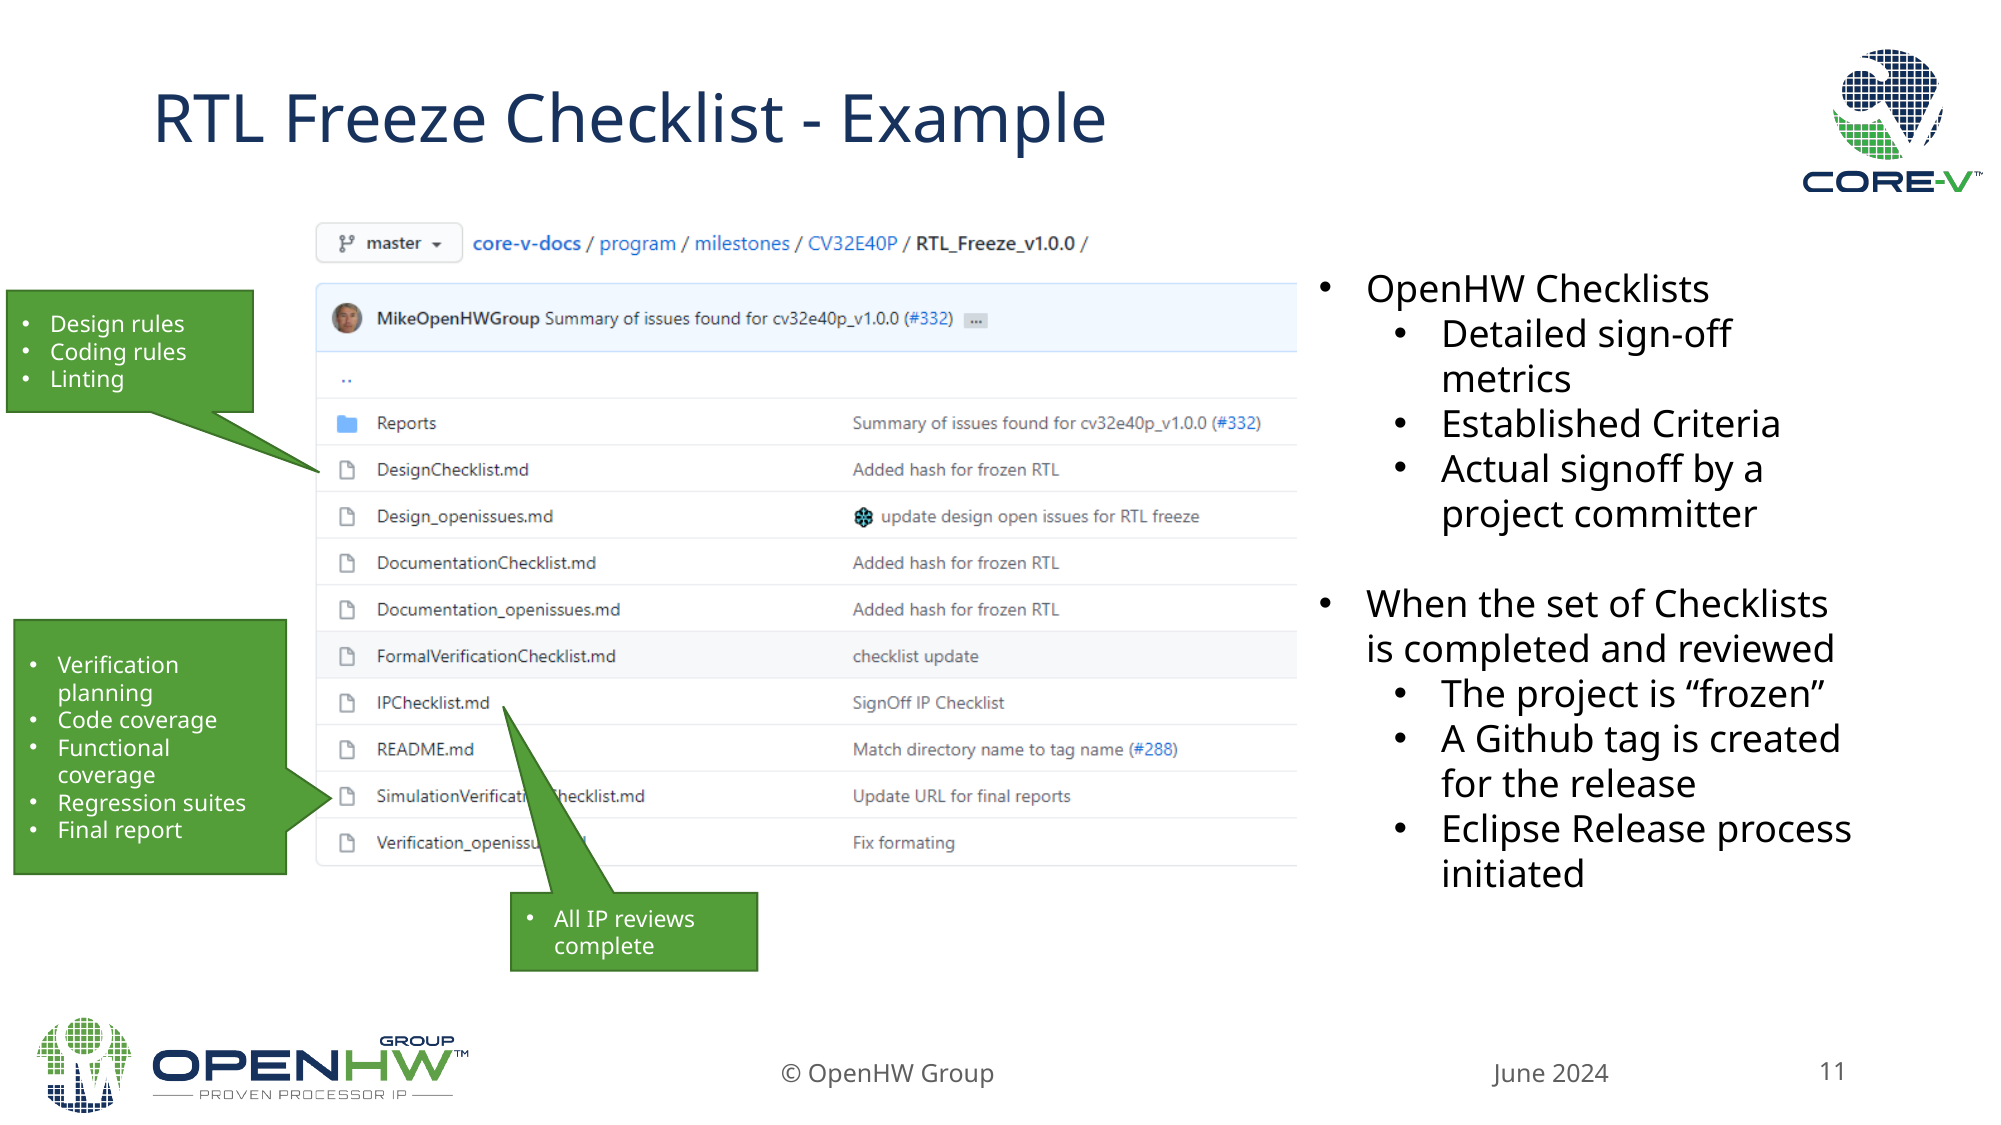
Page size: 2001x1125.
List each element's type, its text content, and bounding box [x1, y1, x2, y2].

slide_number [1372, 1042, 1731, 1103]
text_box Design rules Coding rules Linting [6, 290, 288, 462]
picture [1803, 49, 1983, 192]
title RTL Freeze Checklist - Example [137, 59, 1804, 181]
footer © OpenHW Group [550, 1042, 1226, 1103]
text_box OpenHW Checklists Detailed sign-off metrics Established Criteria Actual signoff by a project committer When the set of Checklists is completed and reviewed The project is “frozen” A Github tag is created for the release Eclipse Release process initiated [1304, 257, 1881, 903]
text_box All IP reviews complete [511, 883, 758, 971]
picture [293, 191, 1297, 875]
text_box Verification planning Code coverage Functional coverage Regression suites Final report [14, 620, 288, 875]
slide_number ‹#› [1782, 1042, 1863, 1103]
picture [32, 1013, 473, 1117]
